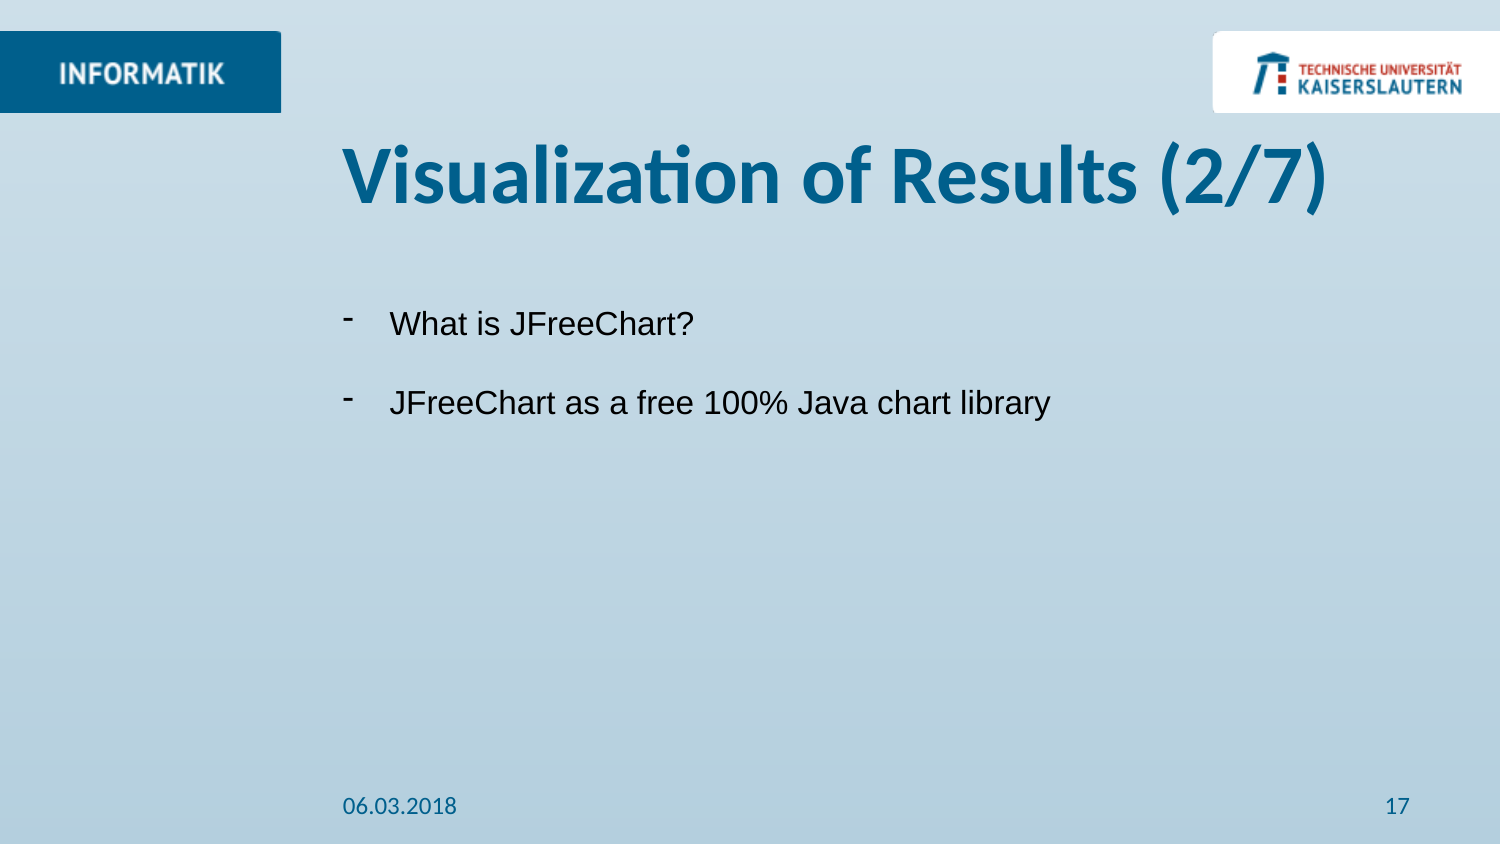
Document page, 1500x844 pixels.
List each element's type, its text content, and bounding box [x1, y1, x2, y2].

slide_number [327, 782, 678, 827]
slide_number 17 [1074, 782, 1425, 827]
subtitle What is JFreeChart? JFreeChart as a free 100% Java chart library [327, 254, 1425, 698]
title Visualization of Results (2/7) [327, 112, 1425, 253]
